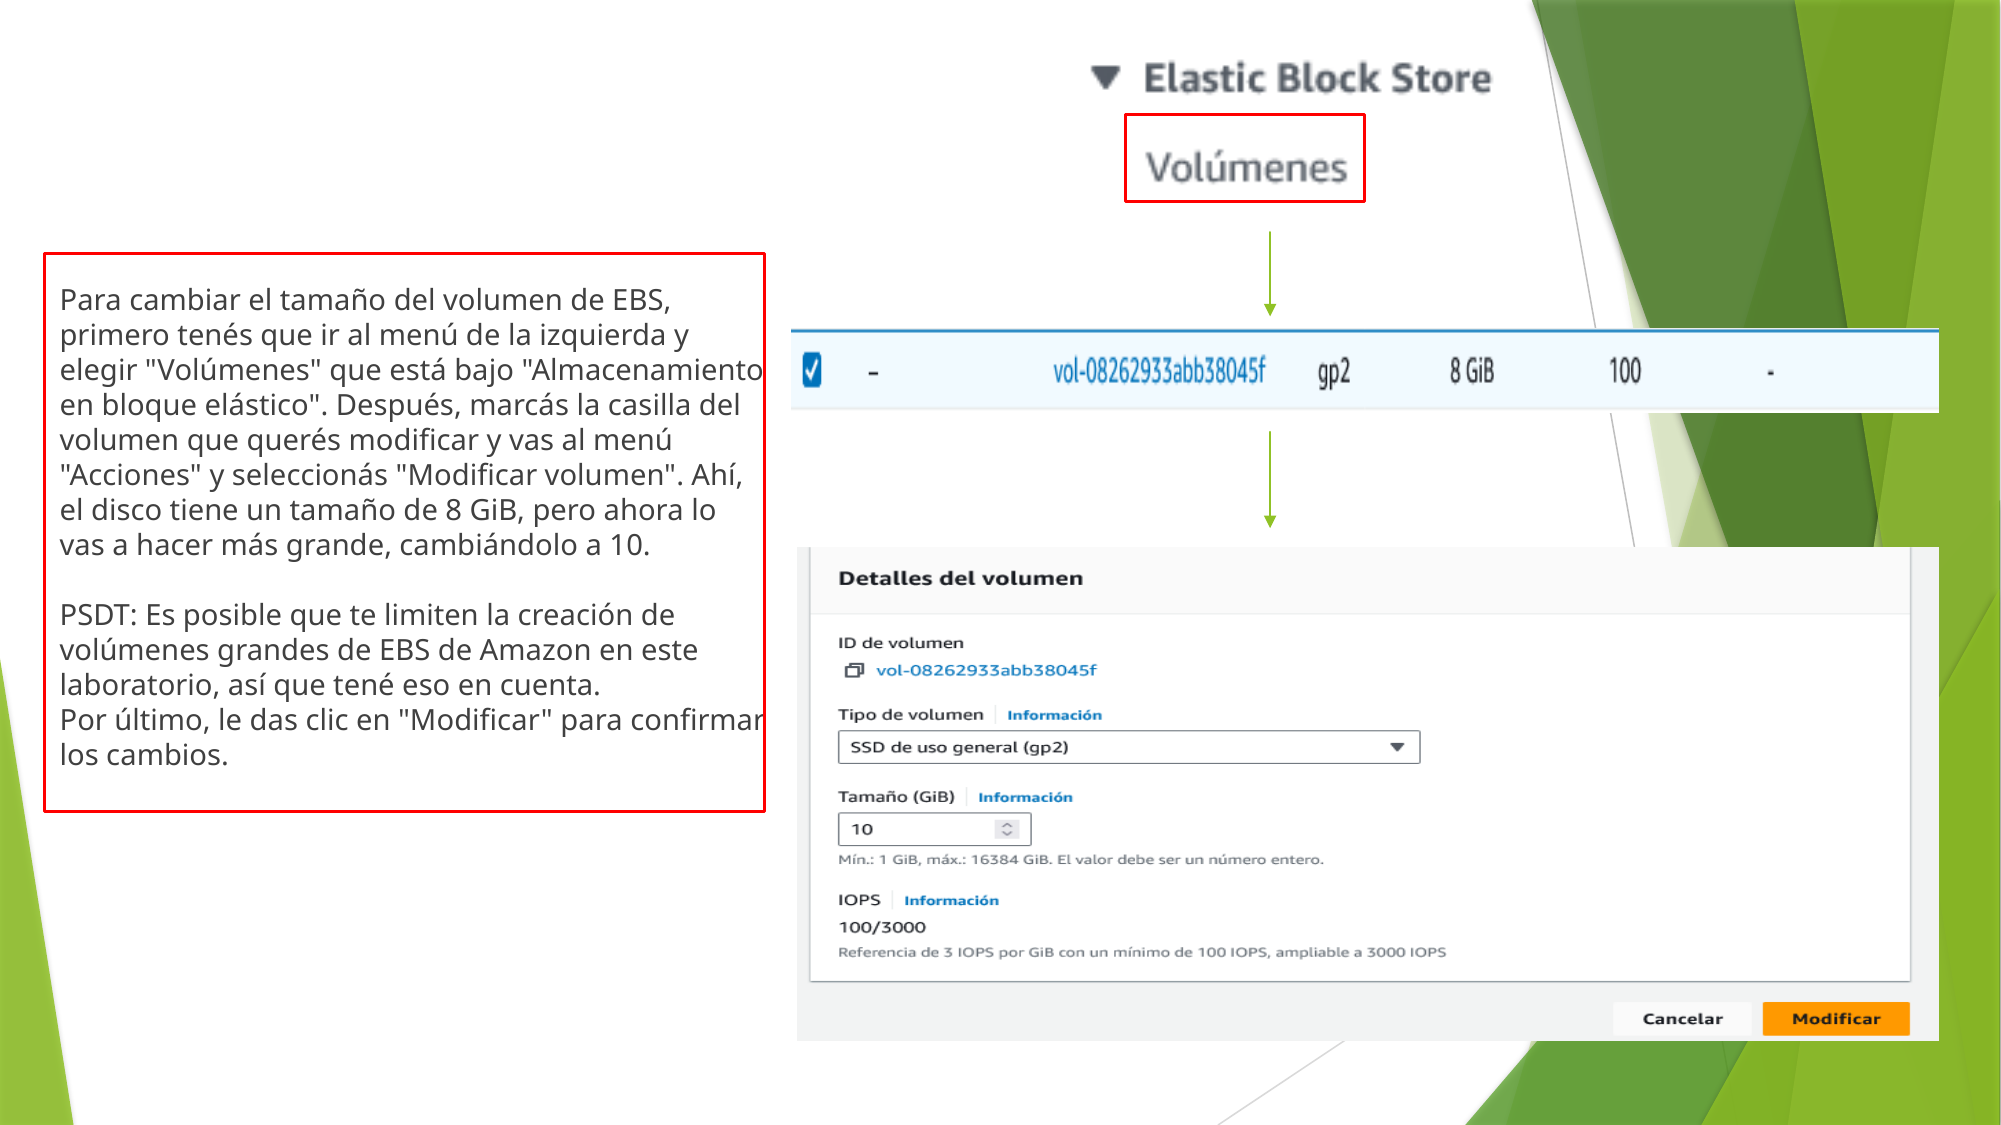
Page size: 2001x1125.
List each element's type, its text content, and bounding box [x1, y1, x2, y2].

picture [797, 546, 1939, 1041]
list Para cambiar el tamaño del volumen de EBS, primero tenés que ir al menú de la izquierda y elegir "Volúmenes" que está bajo "Almacenamiento en bloque elástico". Después, marcás la casilla del volumen que querés modificar y vas al menú "Acciones" y seleccionás "Modificar volumen". Ahí, el disco tiene un tamaño de 8 GiB, pero ahora lo vas a hacer más grande, cambiándolo a 10. PSDT: Es posible que te limiten la creación de volúmenes grandes de EBS de Amazon en este laboratorio, así que tené eso en cuenta. Por último, le das clic en "Modificar" para confirmar los cambios. [44, 274, 783, 963]
text_box [43, 252, 766, 813]
picture [1078, 38, 1531, 214]
picture [790, 327, 1939, 413]
